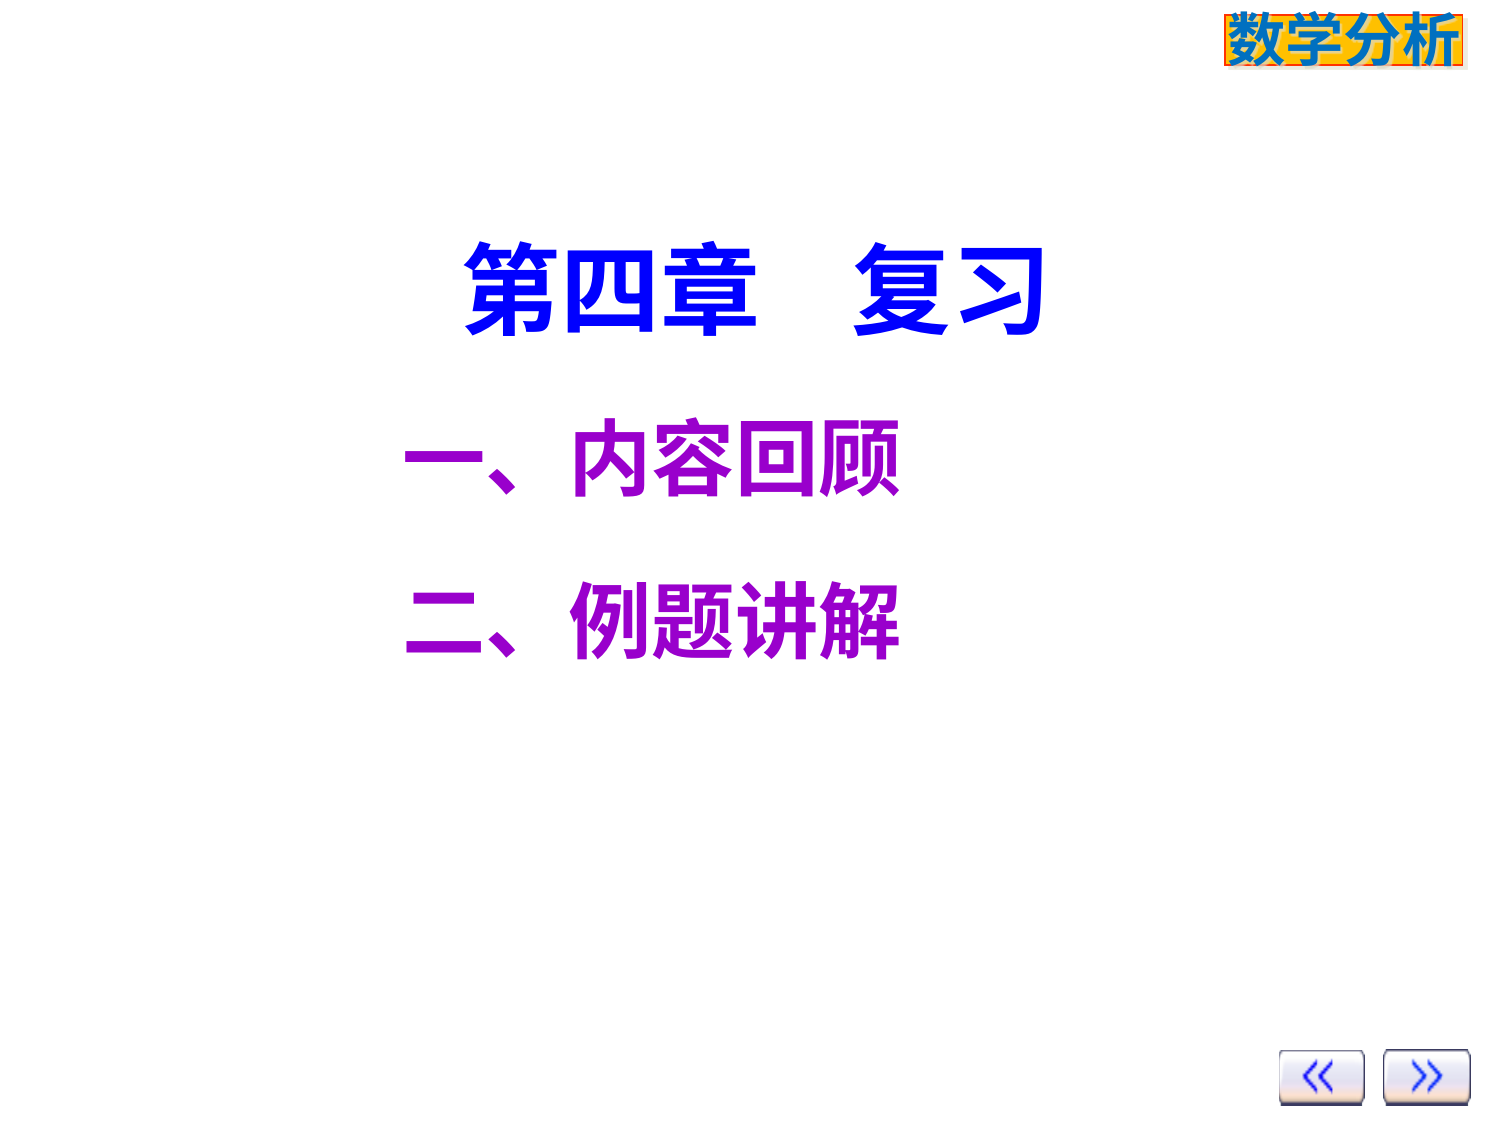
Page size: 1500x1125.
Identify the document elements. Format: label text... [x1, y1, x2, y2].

picture [1383, 1049, 1471, 1106]
picture [1279, 1050, 1365, 1106]
text_box 二、例题讲解 [387, 549, 1038, 688]
title 第四章 复习 [137, 219, 1375, 539]
text_box 一、内容回顾 [387, 387, 1100, 525]
